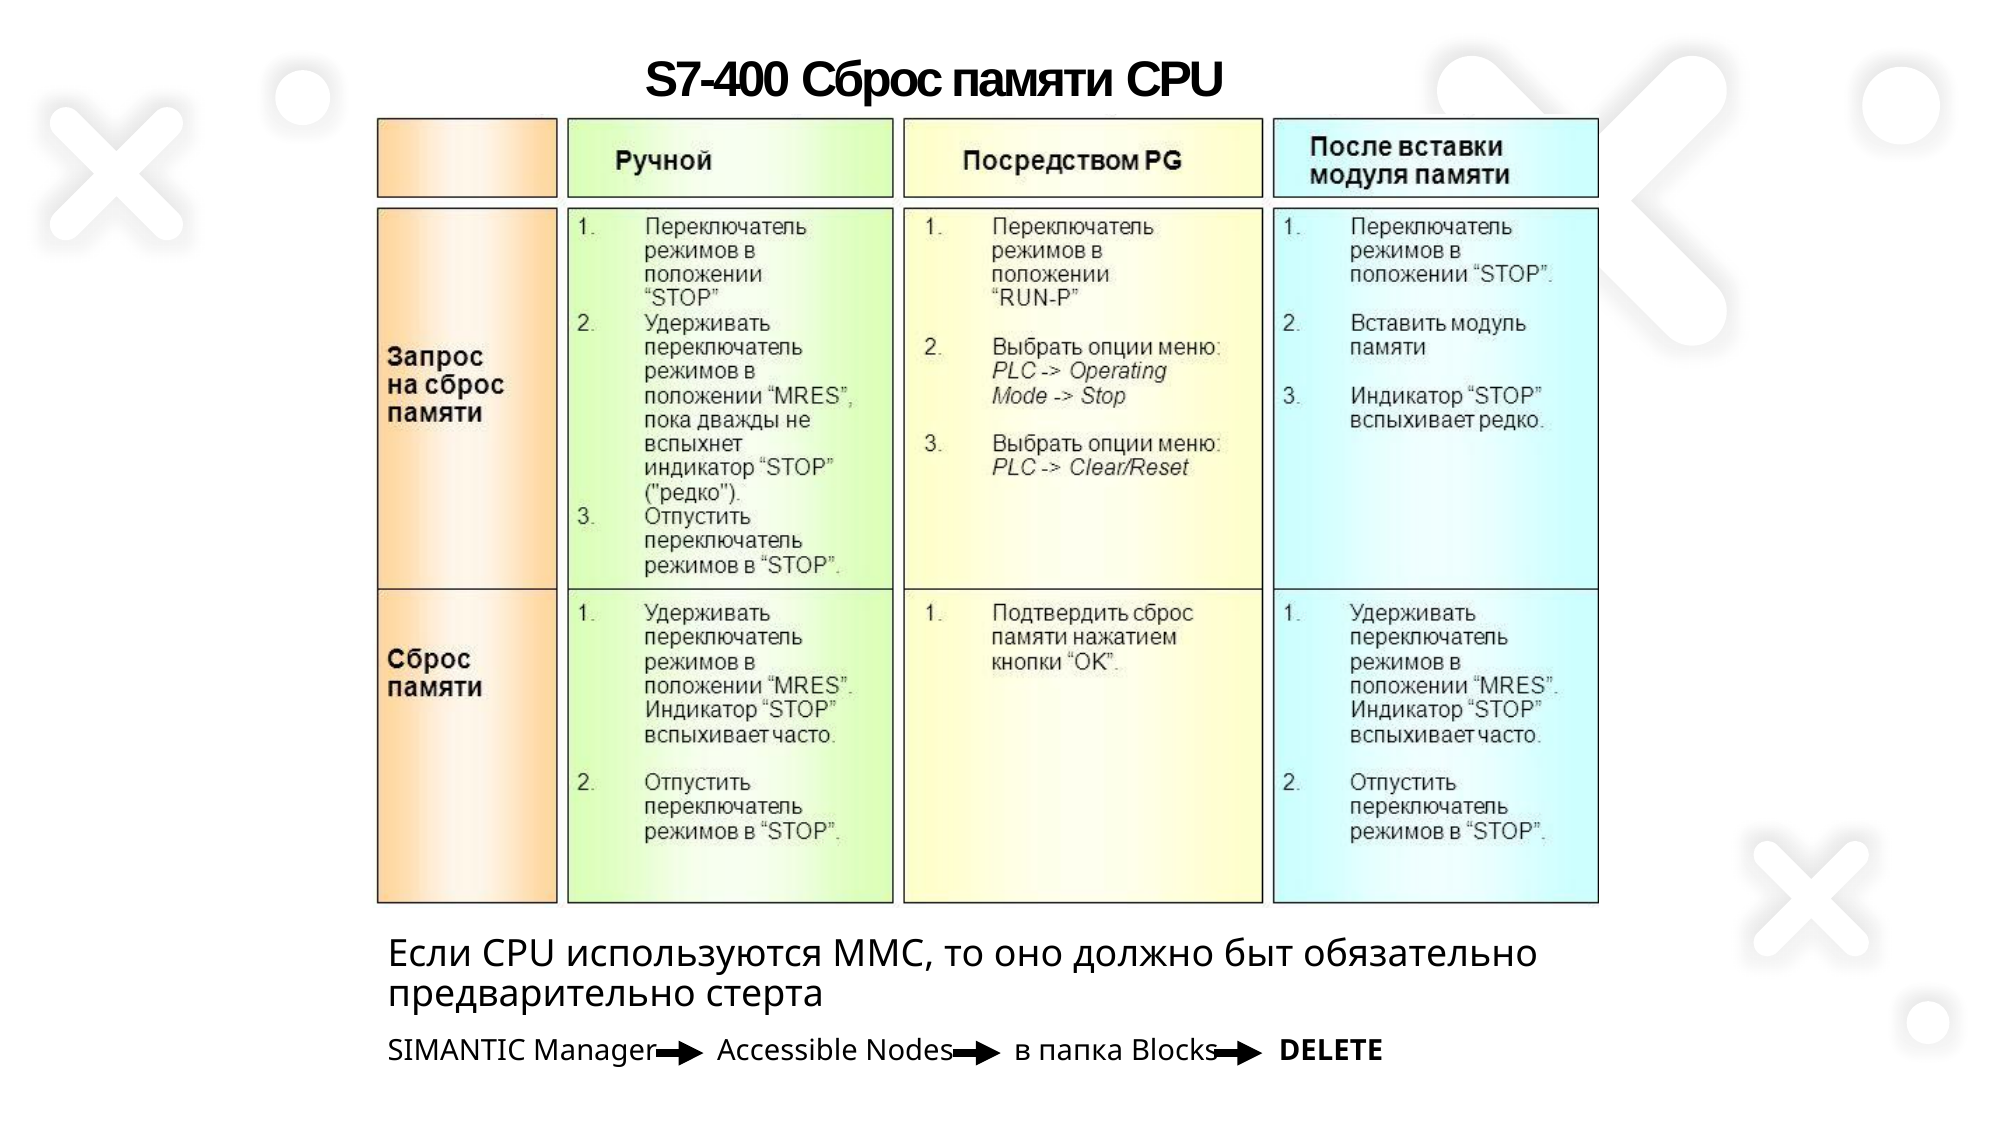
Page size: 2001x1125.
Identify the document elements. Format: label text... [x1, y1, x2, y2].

title S7-400 Сброс памяти CPU [321, 34, 1548, 115]
picture [372, 114, 1599, 908]
subtitle Если CPU используются ММС, то оно должно быт обязательно предварительно стерта SIMANTIC Manager Accessible Nodes в папка Blocks DELETE [372, 926, 1587, 1092]
